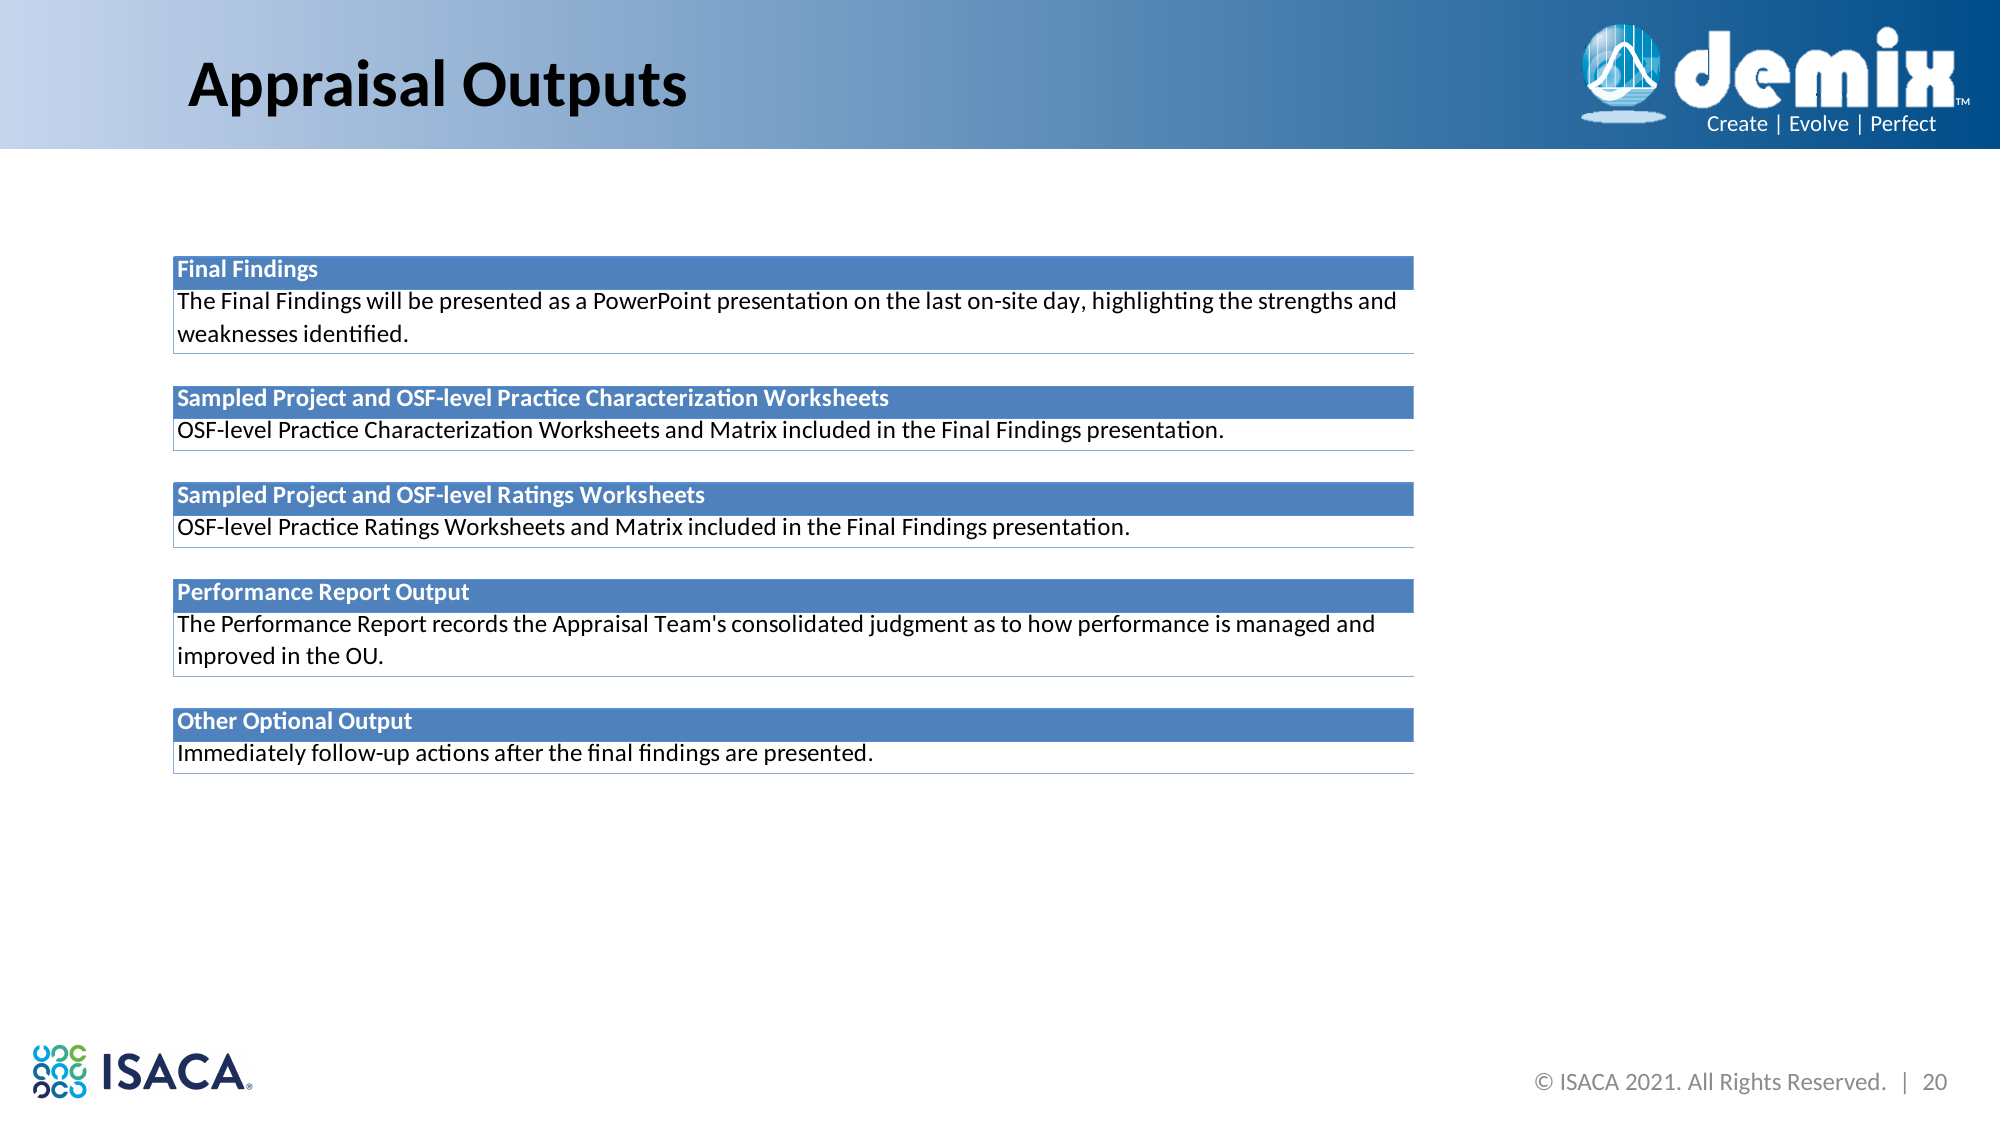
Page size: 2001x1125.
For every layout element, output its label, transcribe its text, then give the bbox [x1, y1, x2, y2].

picture [1549, 3, 2000, 153]
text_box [173, 256, 1415, 775]
title Appraisal Outputs [173, 35, 1879, 134]
picture [29, 1043, 255, 1103]
